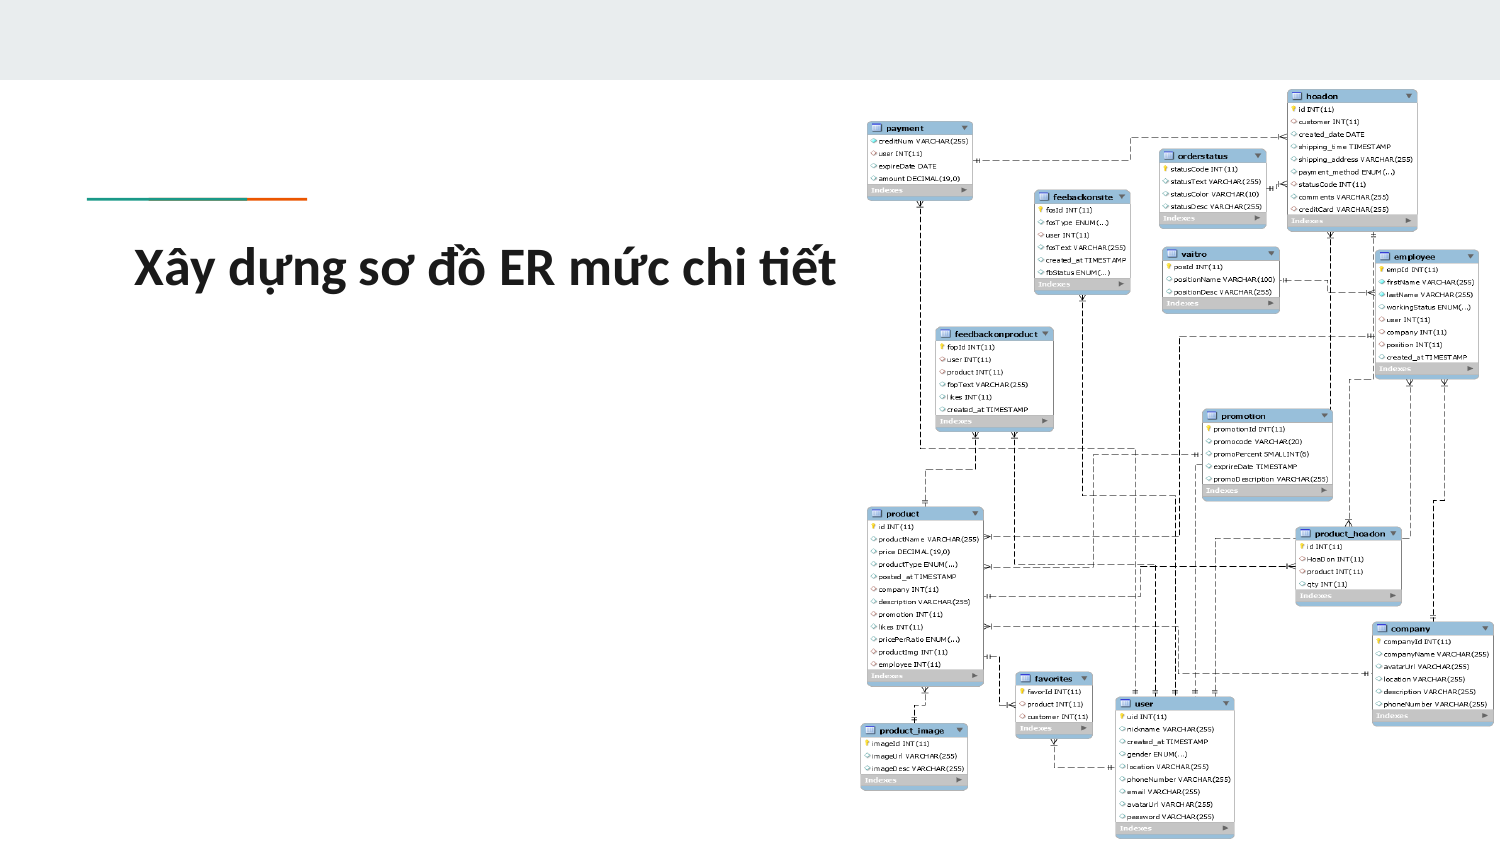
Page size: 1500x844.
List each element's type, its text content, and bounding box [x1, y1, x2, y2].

title Xây dựng sơ đồ ER mức chi tiết [119, 216, 847, 305]
picture [852, 83, 1500, 844]
